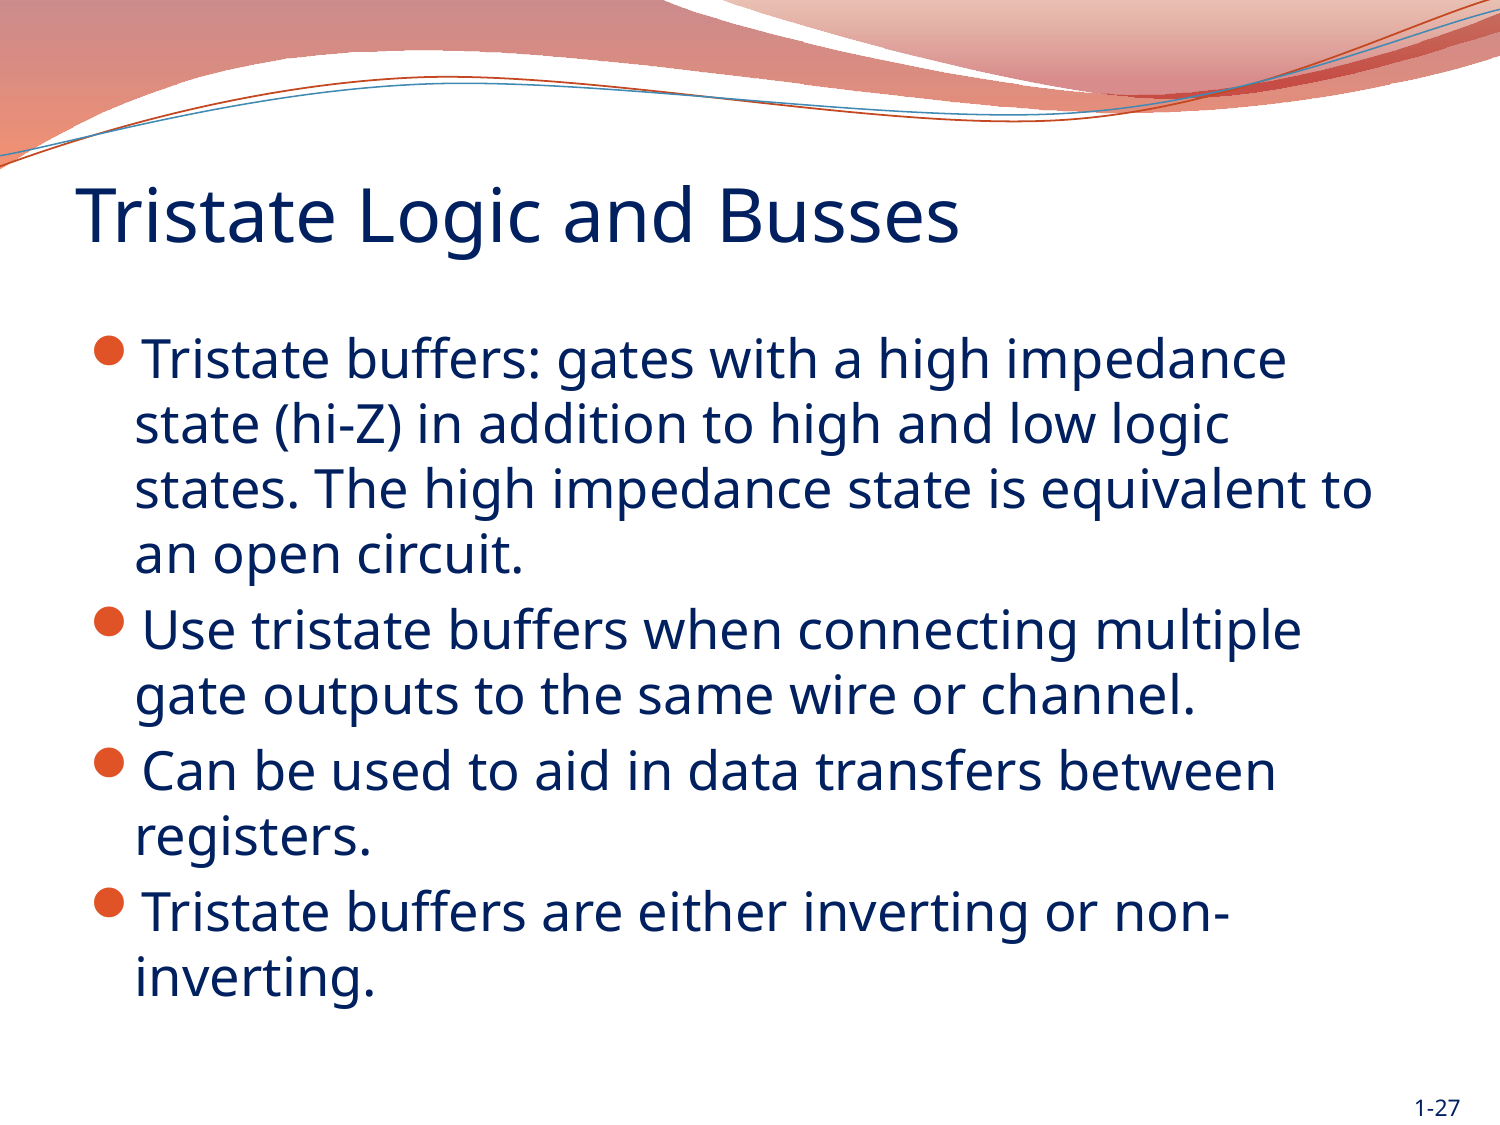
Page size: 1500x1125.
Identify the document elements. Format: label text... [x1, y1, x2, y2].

list Tristate buffers: gates with a high impedance state (hi‑Z) in addition to high and low logic states. The high impedance state is equivalent to an open circuit. Use tristate buffers when connecting multiple gate outputs to the same wire or channel. Can be used to aid in data transfers between registers. Tristate buffers are either inverting or non-inverting. [75, 317, 1425, 1038]
slide_number 1-27 [1374, 1065, 1500, 1125]
title Tristate Logic and Busses [75, 115, 1425, 303]
